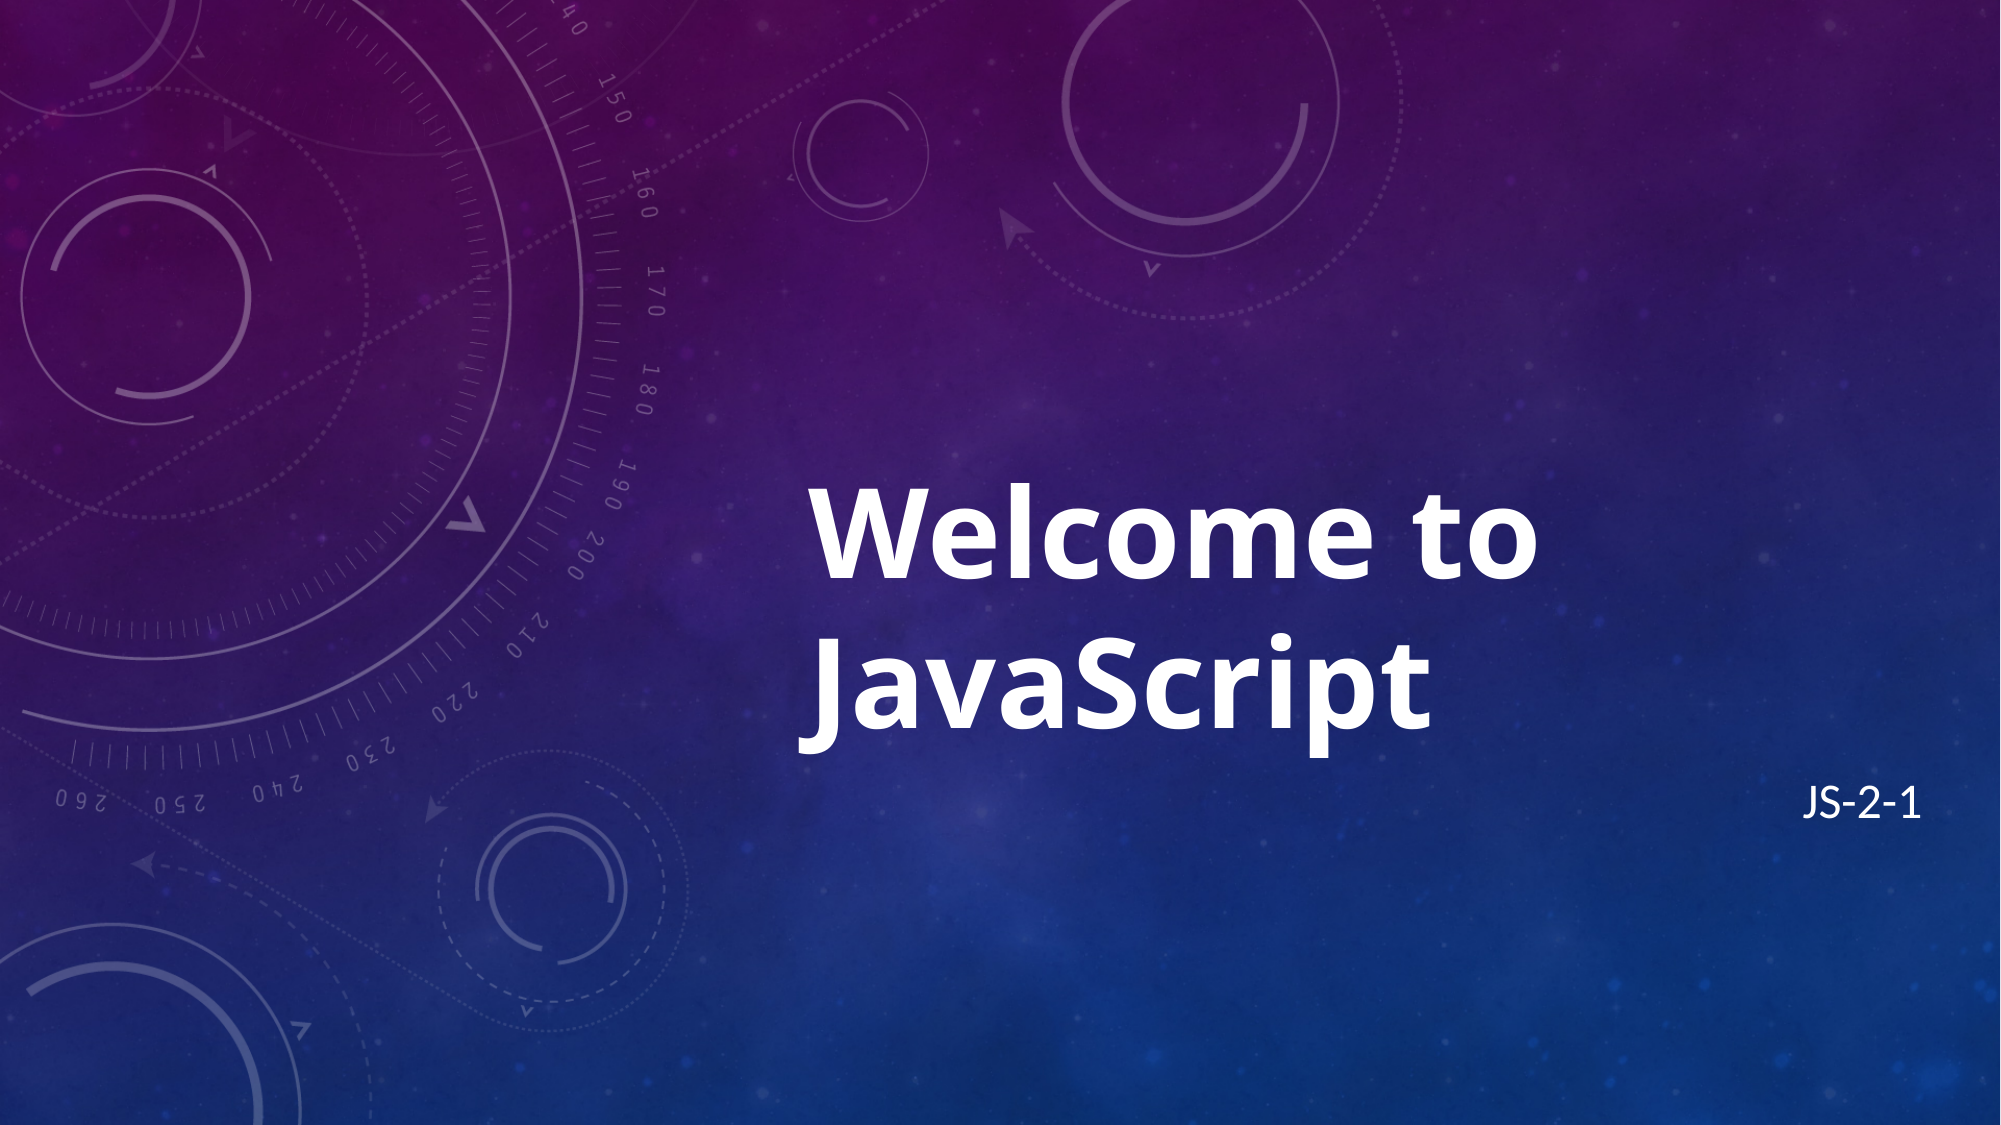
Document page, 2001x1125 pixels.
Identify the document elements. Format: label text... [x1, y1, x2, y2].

title Welcome to JavaScript [794, 363, 2000, 762]
picture [0, 0, 2001, 1125]
subtitle JS-2-1 [1787, 761, 1975, 992]
